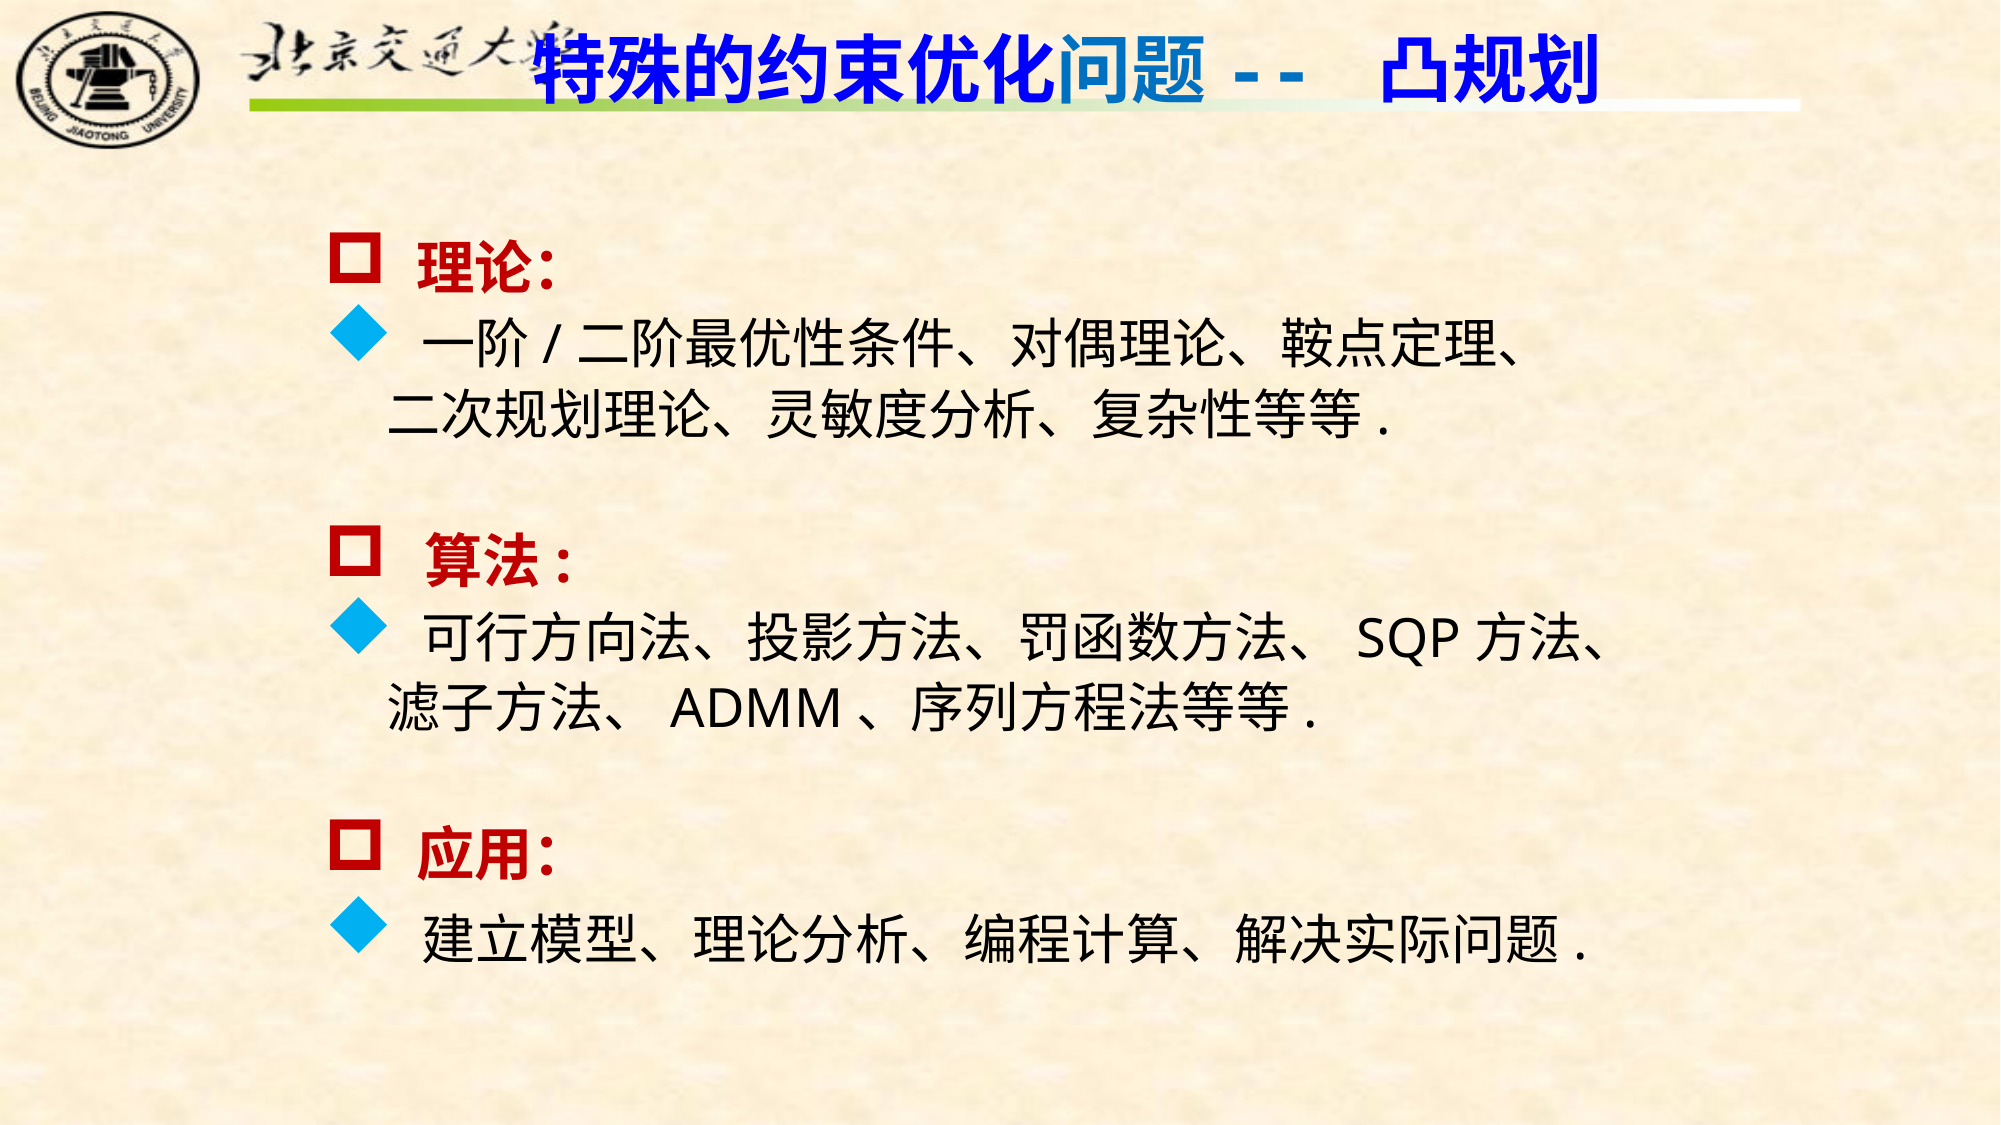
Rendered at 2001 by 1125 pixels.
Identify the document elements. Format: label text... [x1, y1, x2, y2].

title 特殊的约束优化问题-- 凸规划 [388, 15, 1746, 208]
picture [0, 0, 2001, 1125]
list 理论： 一阶/二阶最优性条件、对偶理论、鞍点定理、 二次规划理论、灵敏度分析、复杂性等等. 算法: 可行方向法、投影方法、罚函数方法、SQP方法、 滤子方法、ADMM、序列方程法等等. 应用： 建立模型、理论分析、编程计算、解决实际问题. [309, 231, 1774, 1012]
